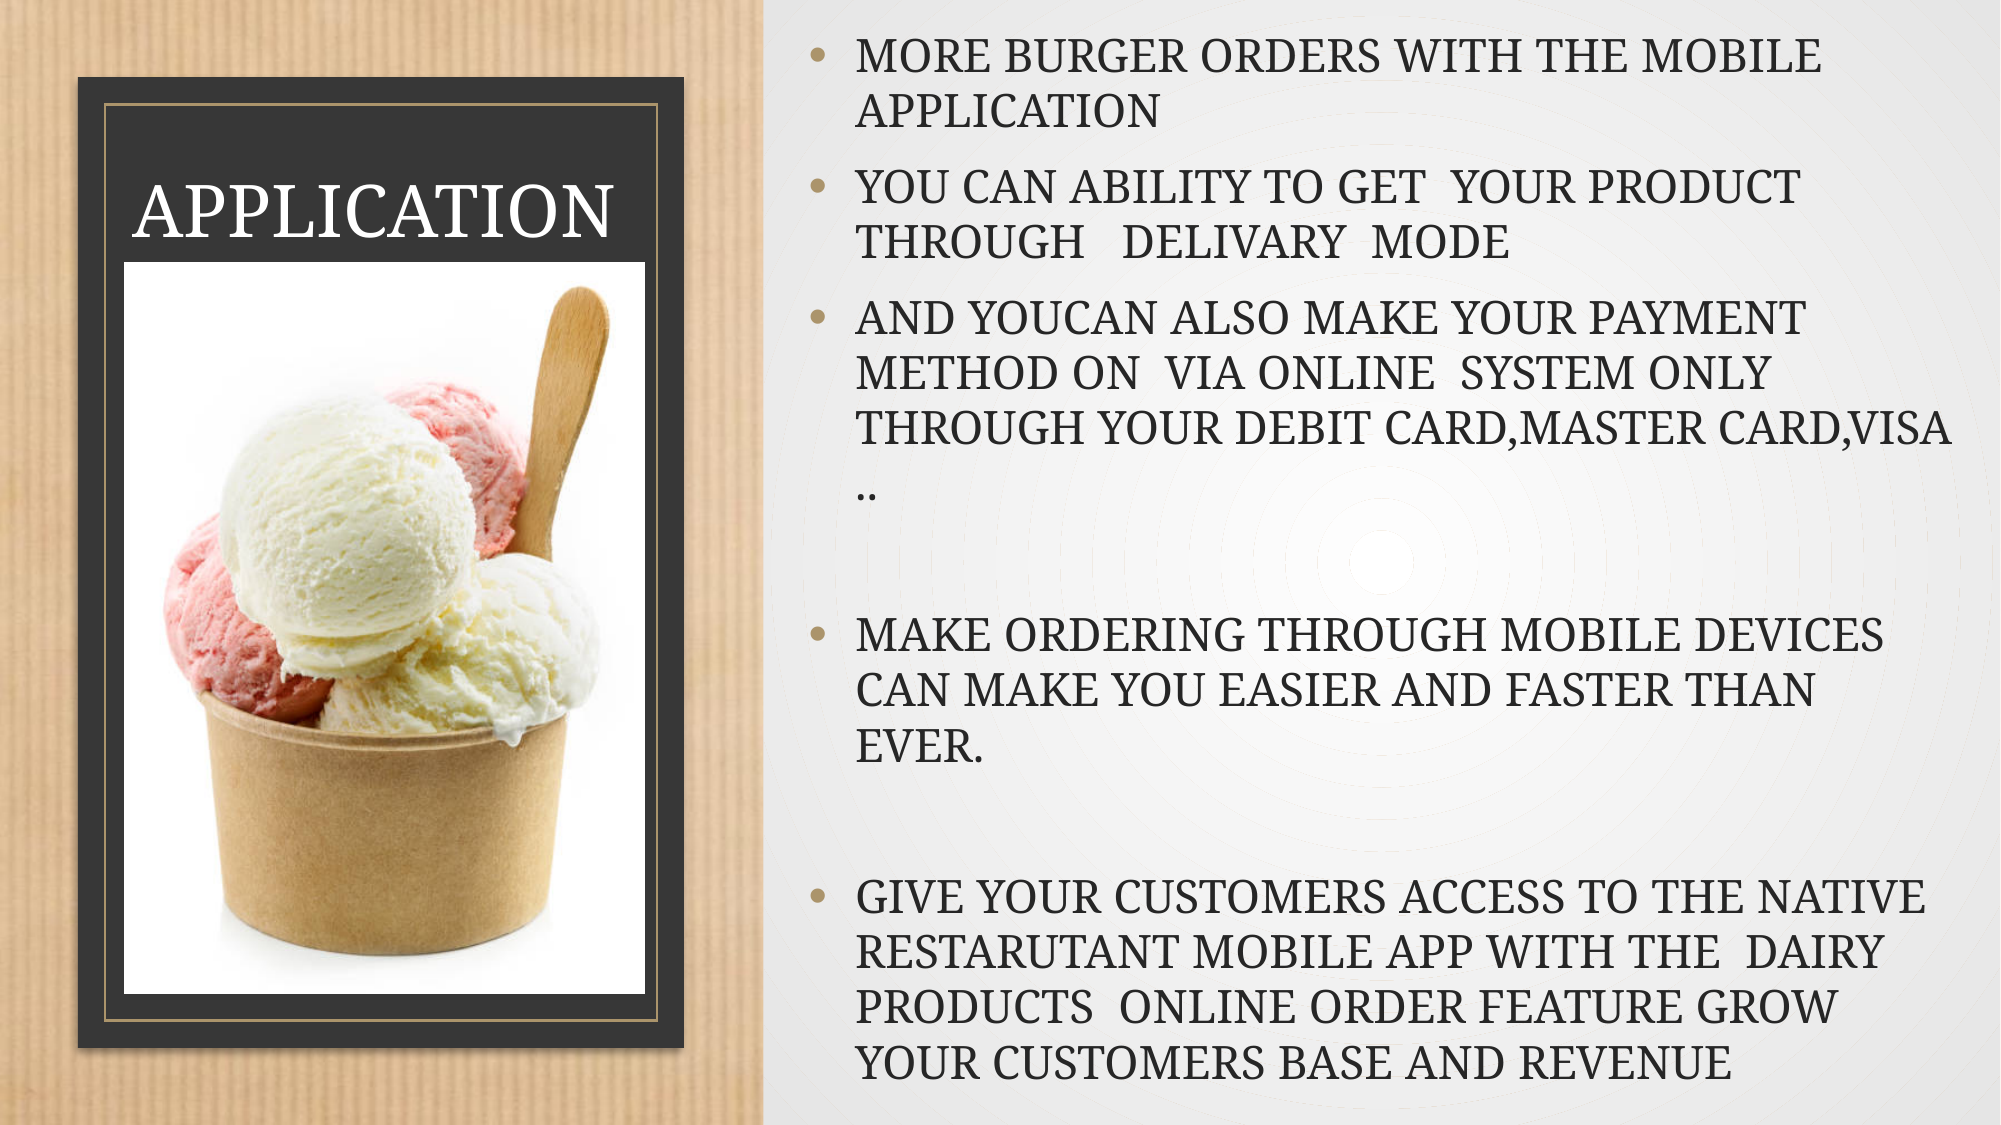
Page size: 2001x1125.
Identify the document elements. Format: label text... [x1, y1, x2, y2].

title APPLICATION [64, 156, 684, 260]
text_box [0, 0, 762, 1125]
picture [123, 262, 645, 994]
text_box [77, 76, 685, 1049]
text_box [104, 260, 658, 1021]
text_box [762, 0, 2000, 1125]
text_box [104, 103, 658, 156]
list MORE BURGER ORDERS WITH THE MOBILE APPLICATION YOU CAN ABILITY TO GET YOUR PRODUCT THROUGH DELIVARY MODE AND YOUCAN ALSO MAKE YOUR PAYMENT METHOD ON VIA ONLINE SYSTEM ONLY THROUGH YOUR DEBIT CARD,MASTER CARD,VISA .. MAKE ORDERING THROUGH MOBILE DEVICES CAN MAKE YOU EASIER AND FASTER THAN EVER. GIVE YOUR CUSTOMERS ACCESS TO THE NATIVE RESTARUTANT MOBILE APP WITH THE DAIRY PRODUCTS ONLINE ORDER FEATURE GROW YOUR CUSTOMERS BASE AND REVENUE [793, 19, 1971, 1103]
